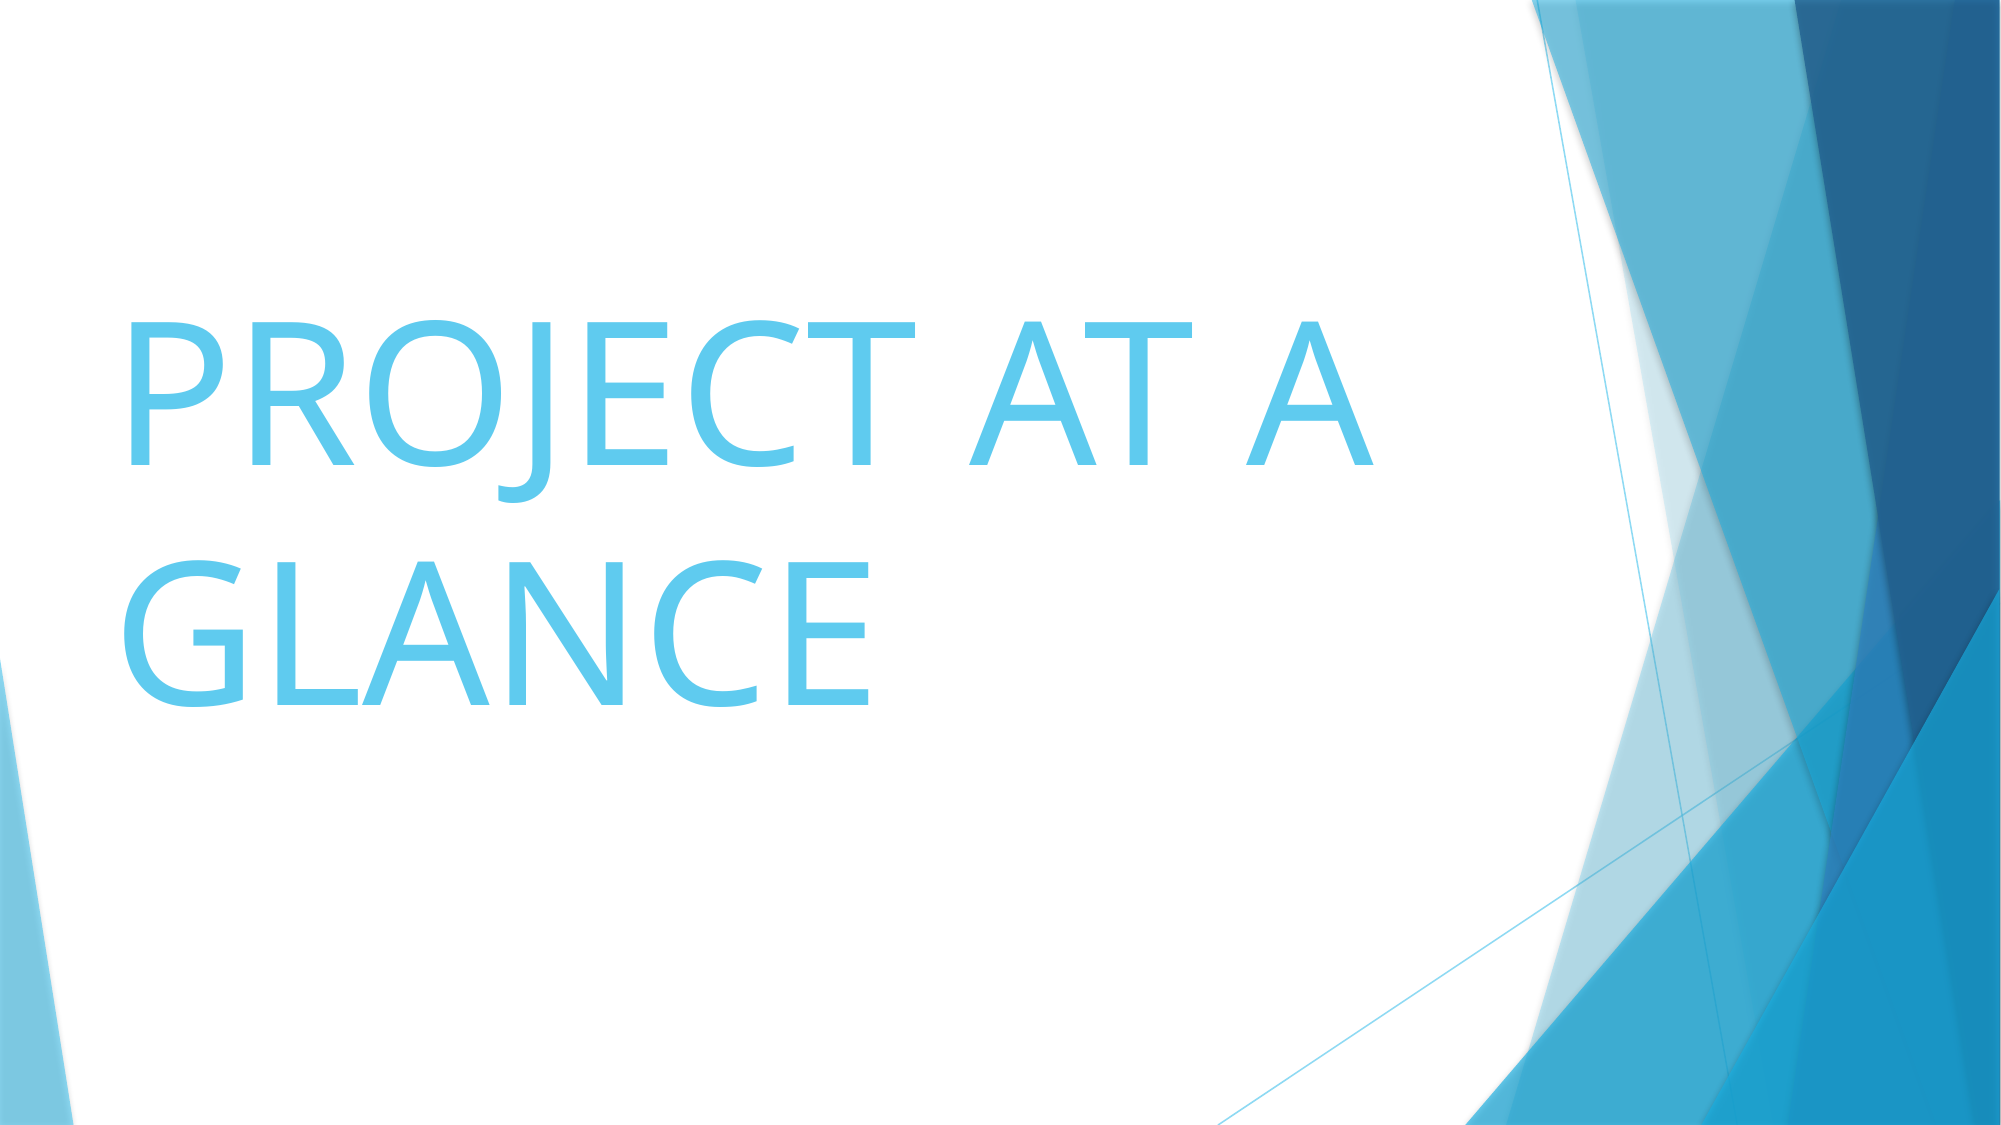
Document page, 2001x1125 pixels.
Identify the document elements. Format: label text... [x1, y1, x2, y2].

title PROJECT AT A GLANCE [97, 257, 1620, 861]
